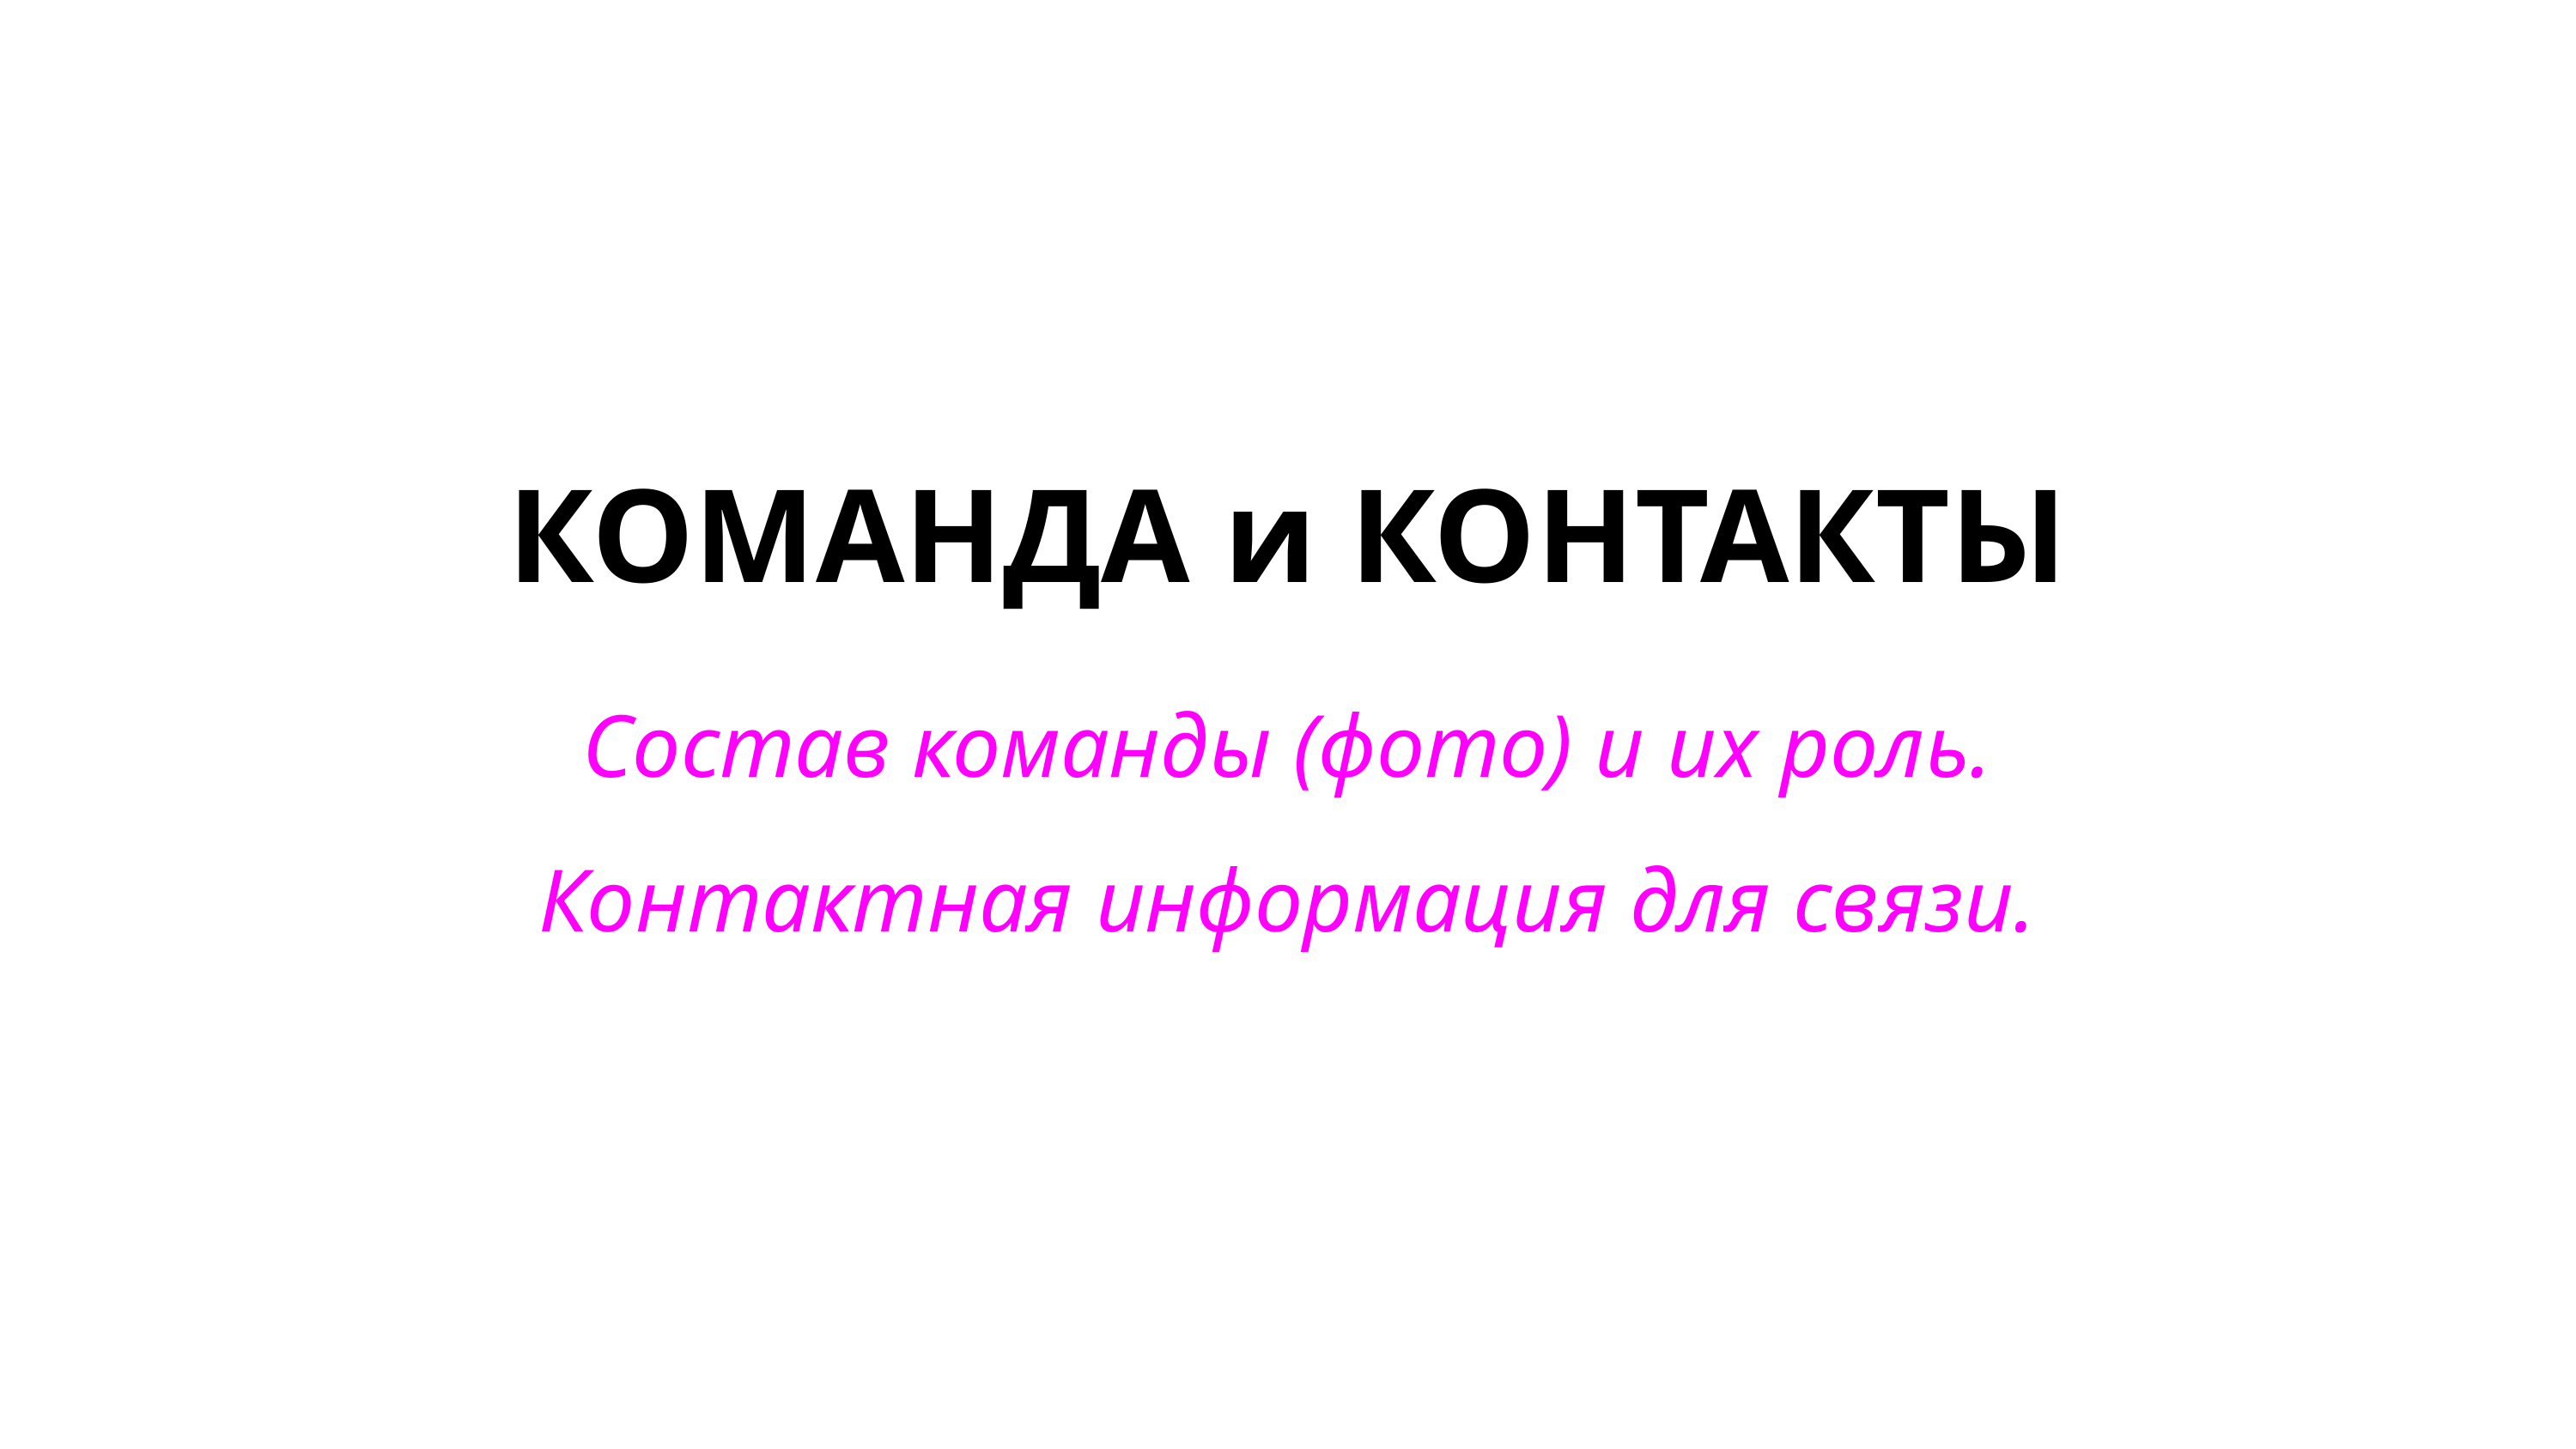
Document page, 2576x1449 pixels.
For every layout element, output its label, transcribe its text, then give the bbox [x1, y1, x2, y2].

title КОМАНДА и КОНТАКТЫ [88, 427, 2488, 646]
subtitle Состав команды (фото) и их роль. Контактная информация для связи. [88, 650, 2488, 1294]
